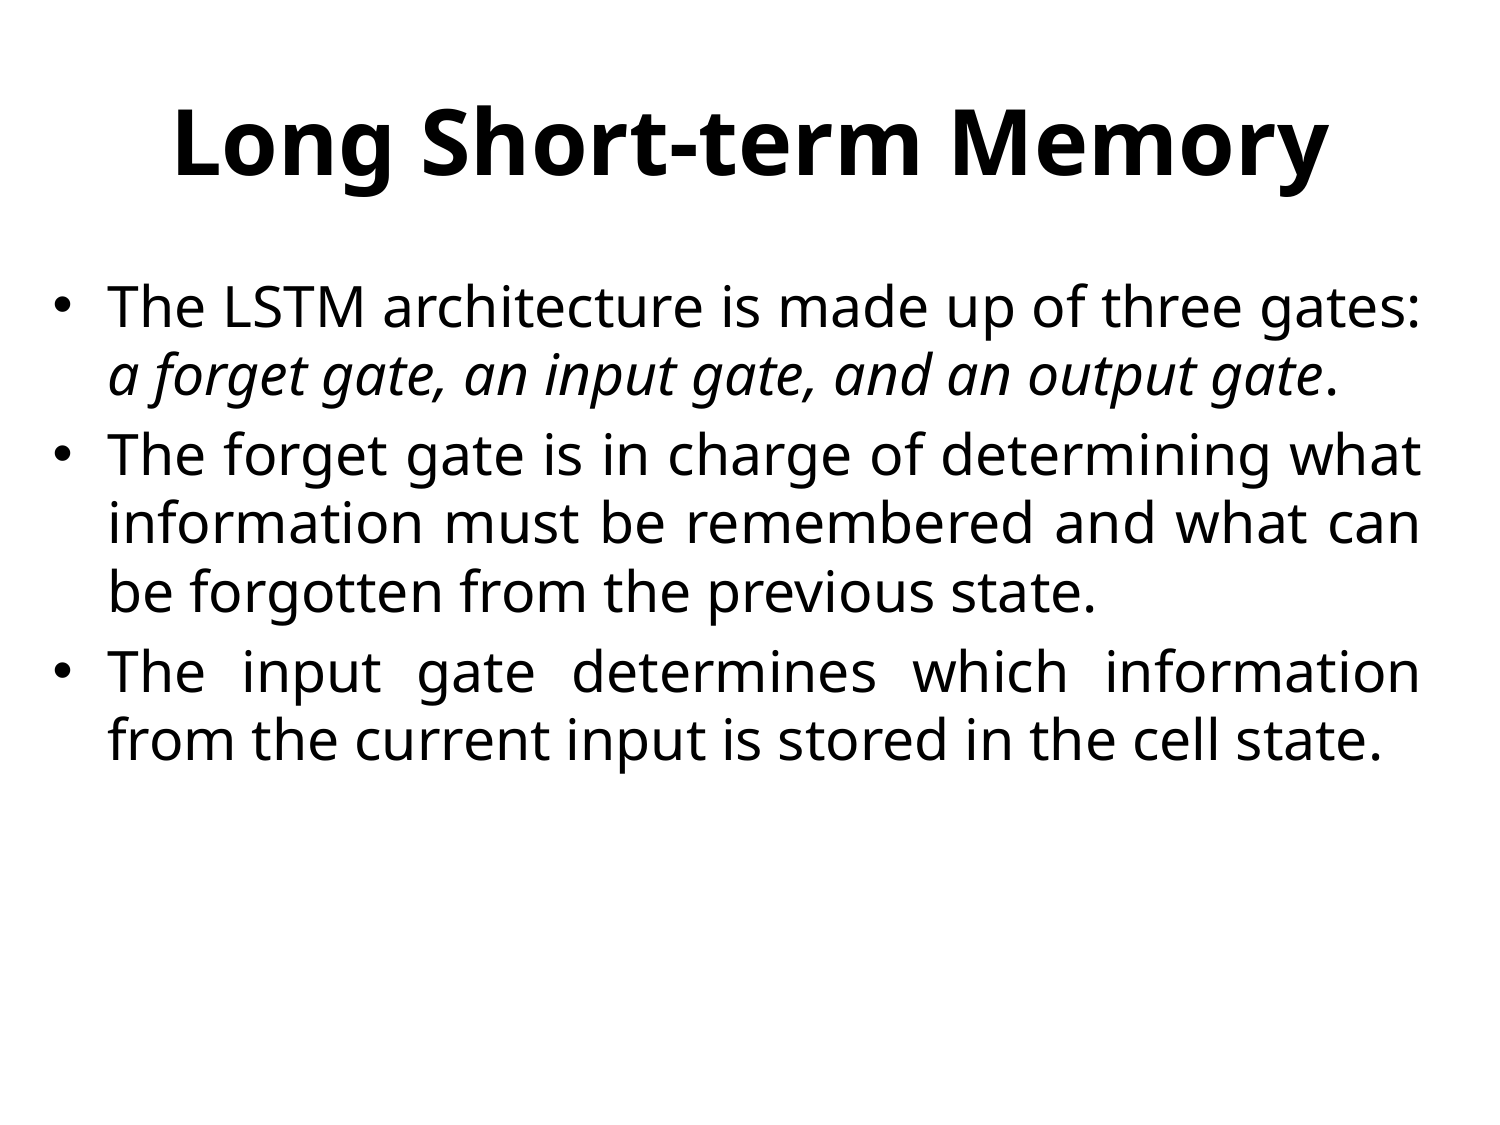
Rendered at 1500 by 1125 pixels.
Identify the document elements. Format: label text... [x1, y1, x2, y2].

title Long Short-term Memory [75, 45, 1425, 233]
list The LSTM architecture is made up of three gates: a forget gate, an input gate, and an output gate. The forget gate is in charge of determining what information must be remembered and what can be forgotten from the previous state. The input gate determines which information from the current input is stored in the cell state. [37, 262, 1438, 1005]
